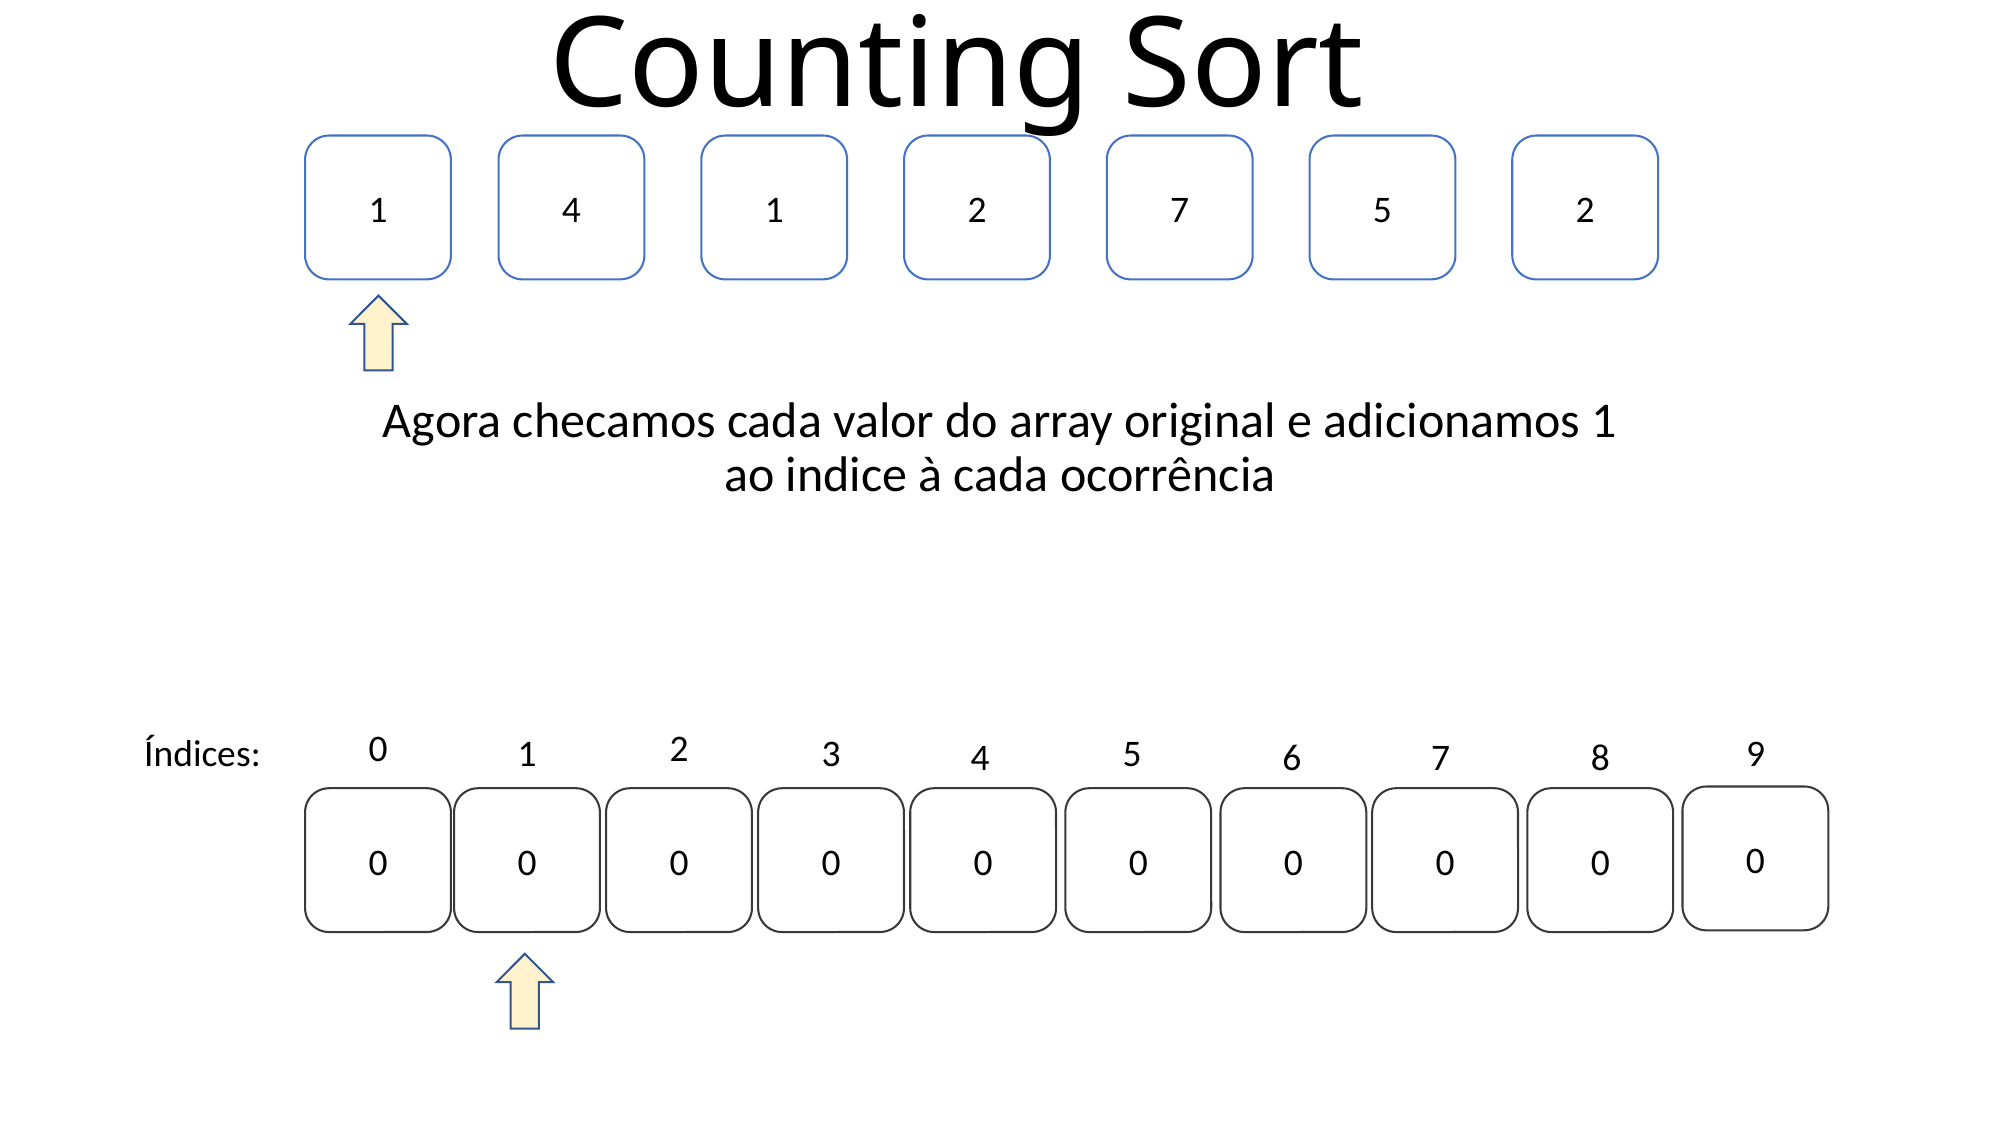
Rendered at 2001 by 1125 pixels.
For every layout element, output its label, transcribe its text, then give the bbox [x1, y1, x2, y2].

text_box 3 [789, 721, 874, 782]
text_box 8 [1558, 725, 1643, 786]
text_box 5 [1090, 721, 1175, 782]
text_box 7 [1105, 134, 1254, 281]
text_box 9 [1713, 721, 1798, 781]
text_box 0 [909, 787, 1058, 934]
text_box 1 [700, 134, 849, 281]
text_box 2 [1511, 134, 1660, 281]
text_box 0 [335, 717, 421, 777]
text_box 4 [497, 134, 646, 281]
text_box 0 [1064, 787, 1213, 934]
title Counting Sort [207, 0, 1708, 142]
text_box 0 [1219, 787, 1368, 934]
text_box 7 [1398, 725, 1483, 786]
text_box 0 [1681, 785, 1830, 932]
text_box 6 [1249, 725, 1334, 786]
text_box 1 [304, 134, 452, 281]
text_box 2 [636, 717, 722, 777]
text_box Índices: [129, 721, 303, 781]
text_box [494, 952, 556, 1030]
text_box 0 [1371, 787, 1520, 934]
text_box 0 [605, 787, 753, 934]
text_box Agora checamos cada valor do array original e adicionamos 1 ao indice à cada ocorrência [363, 387, 1637, 512]
text_box 0 [304, 787, 452, 934]
text_box 0 [1526, 787, 1675, 934]
text_box [347, 294, 410, 372]
text_box 4 [938, 725, 1023, 786]
text_box 5 [1308, 134, 1457, 281]
text_box 2 [903, 134, 1051, 281]
text_box 0 [757, 787, 906, 934]
text_box 1 [484, 721, 570, 781]
text_box 0 [453, 787, 601, 934]
